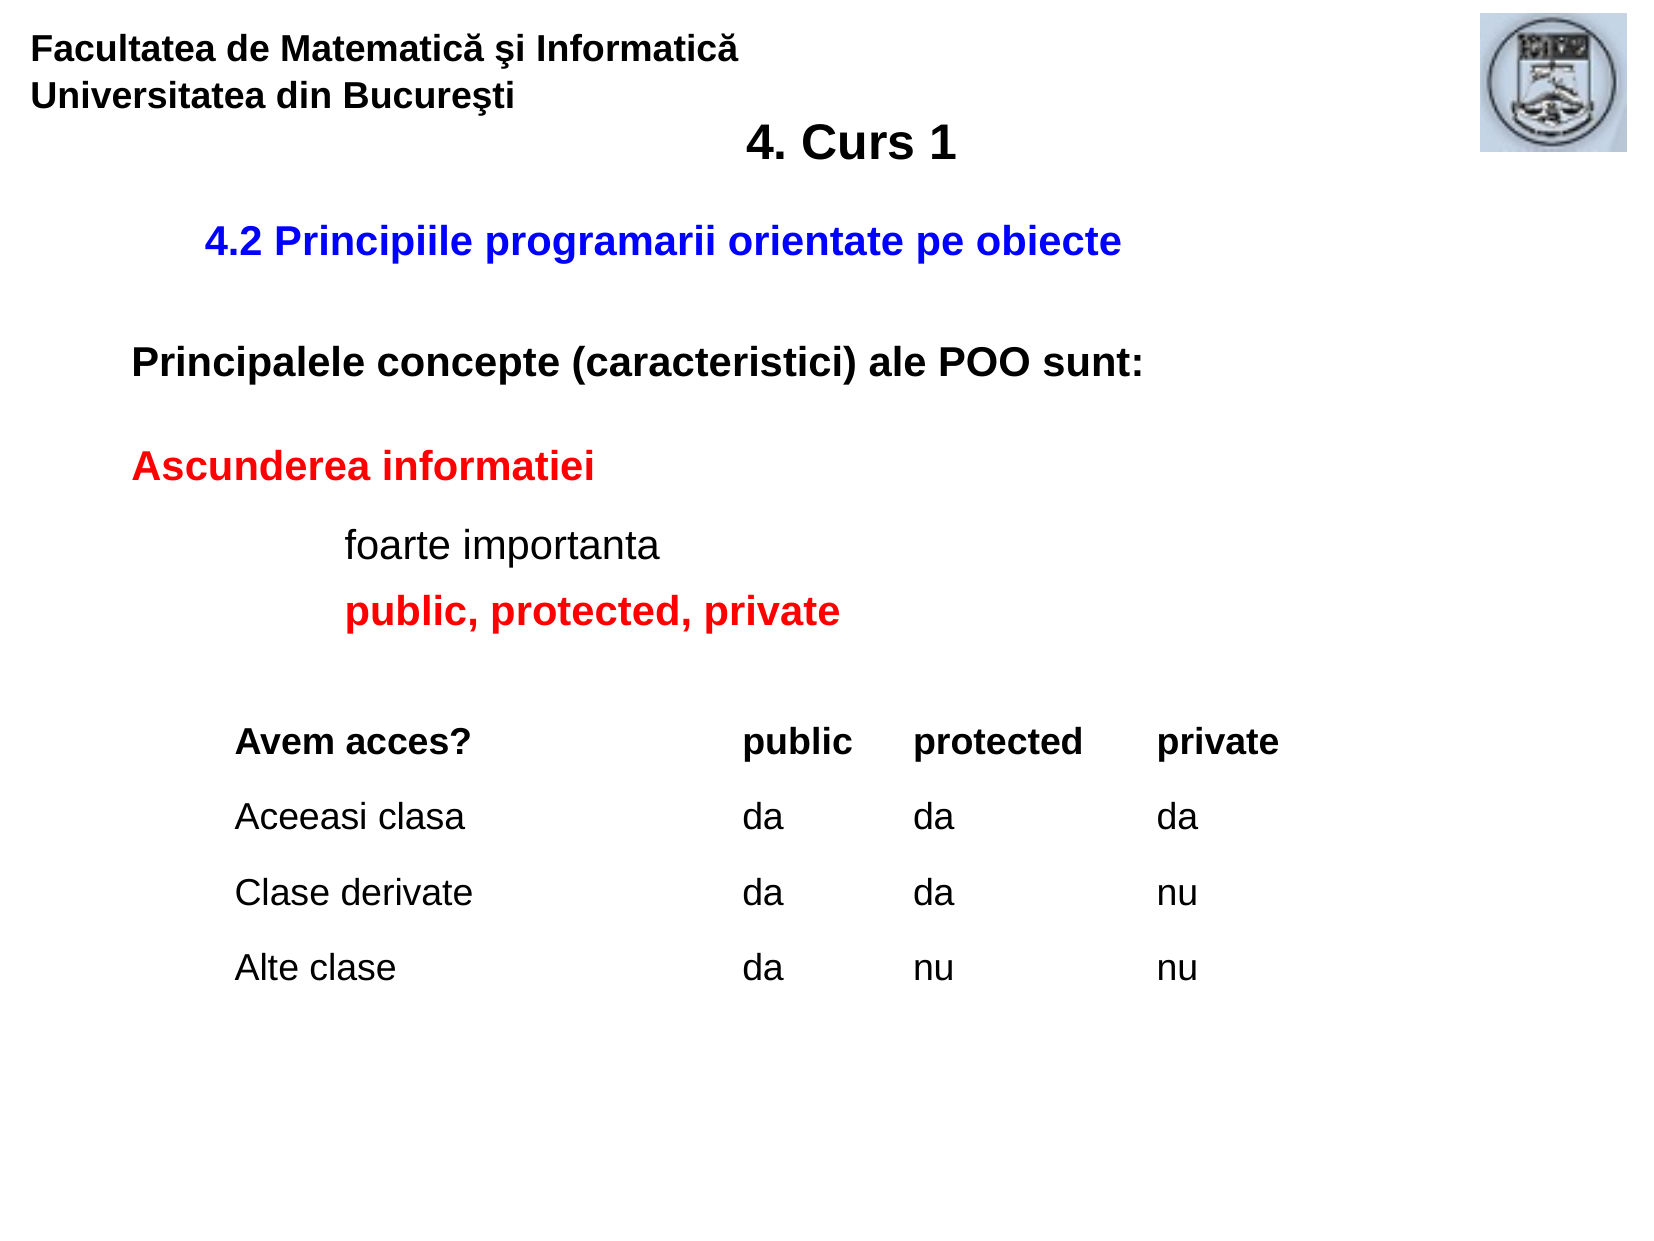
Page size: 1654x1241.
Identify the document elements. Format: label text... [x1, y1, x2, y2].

table_cell da [898, 854, 1142, 929]
table_header Avem acces? [220, 703, 727, 778]
table_cell da [1142, 778, 1333, 854]
text_box foarte importanta public, protected, private [329, 509, 1170, 660]
text_box 4.2 Principiile programarii orientate pe obiecte [39, 181, 1425, 257]
table_cell da [898, 778, 1142, 854]
table_cell nu [1142, 929, 1333, 1005]
text_box 4. Curs 1 [639, 107, 1065, 171]
table_cell nu [898, 929, 1142, 1005]
table_cell Clase derivate [220, 854, 727, 929]
table_cell Alte clase [220, 929, 727, 1005]
table_header private [1142, 703, 1333, 778]
table_cell da [727, 929, 898, 1005]
text_box Principalele concepte (caracteristici) ale POO sunt: Ascunderea informatiei [116, 325, 1553, 599]
table_cell nu [1142, 854, 1333, 929]
table_cell da [727, 778, 898, 854]
table_header public [727, 703, 898, 778]
table_header protected [898, 703, 1142, 778]
table_cell Aceeasi clasa [220, 778, 727, 854]
table_cell da [727, 854, 898, 929]
picture [1480, 13, 1627, 152]
text_box Facultatea de Matematică şi Informatică Universitatea din Bucureşti [13, 13, 841, 123]
